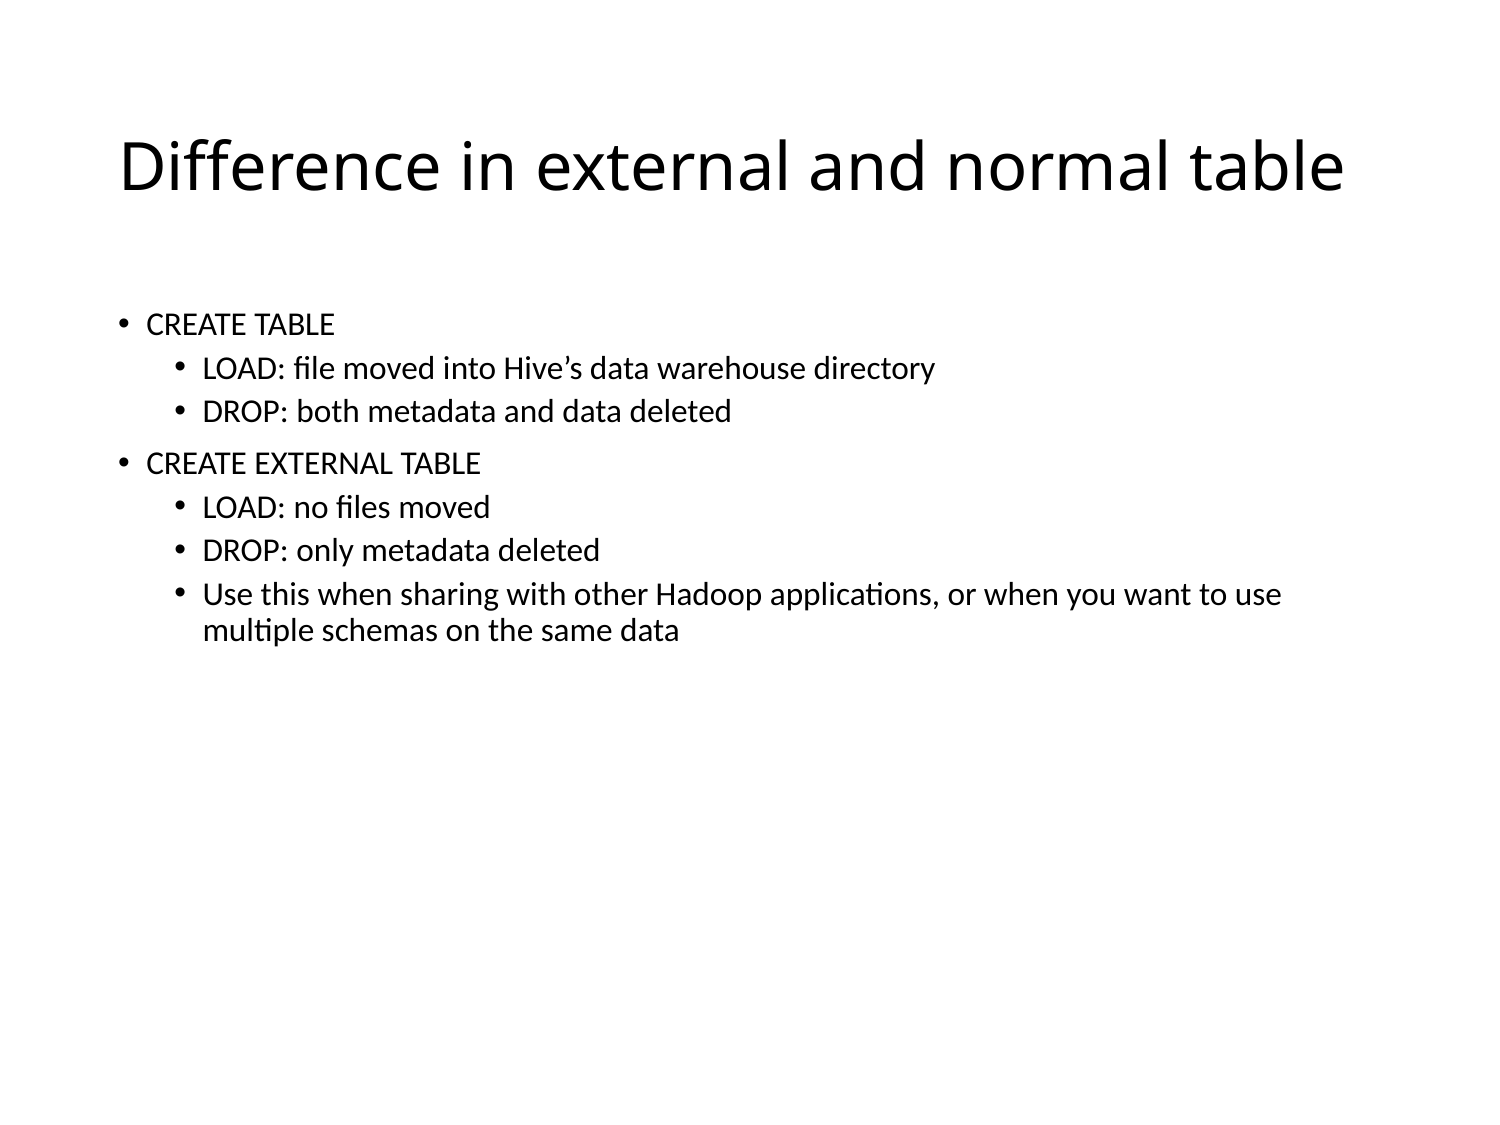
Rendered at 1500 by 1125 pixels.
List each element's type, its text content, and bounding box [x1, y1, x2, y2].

list CREATE TABLE LOAD: file moved into Hive’s data warehouse directory DROP: both metadata and data deleted CREATE EXTERNAL TABLE LOAD: no files moved DROP: only metadata deleted Use this when sharing with other Hadoop applications, or when you want to use multiple schemas on the same data [103, 299, 1397, 1014]
title Difference in external and normal table [103, 59, 1397, 278]
